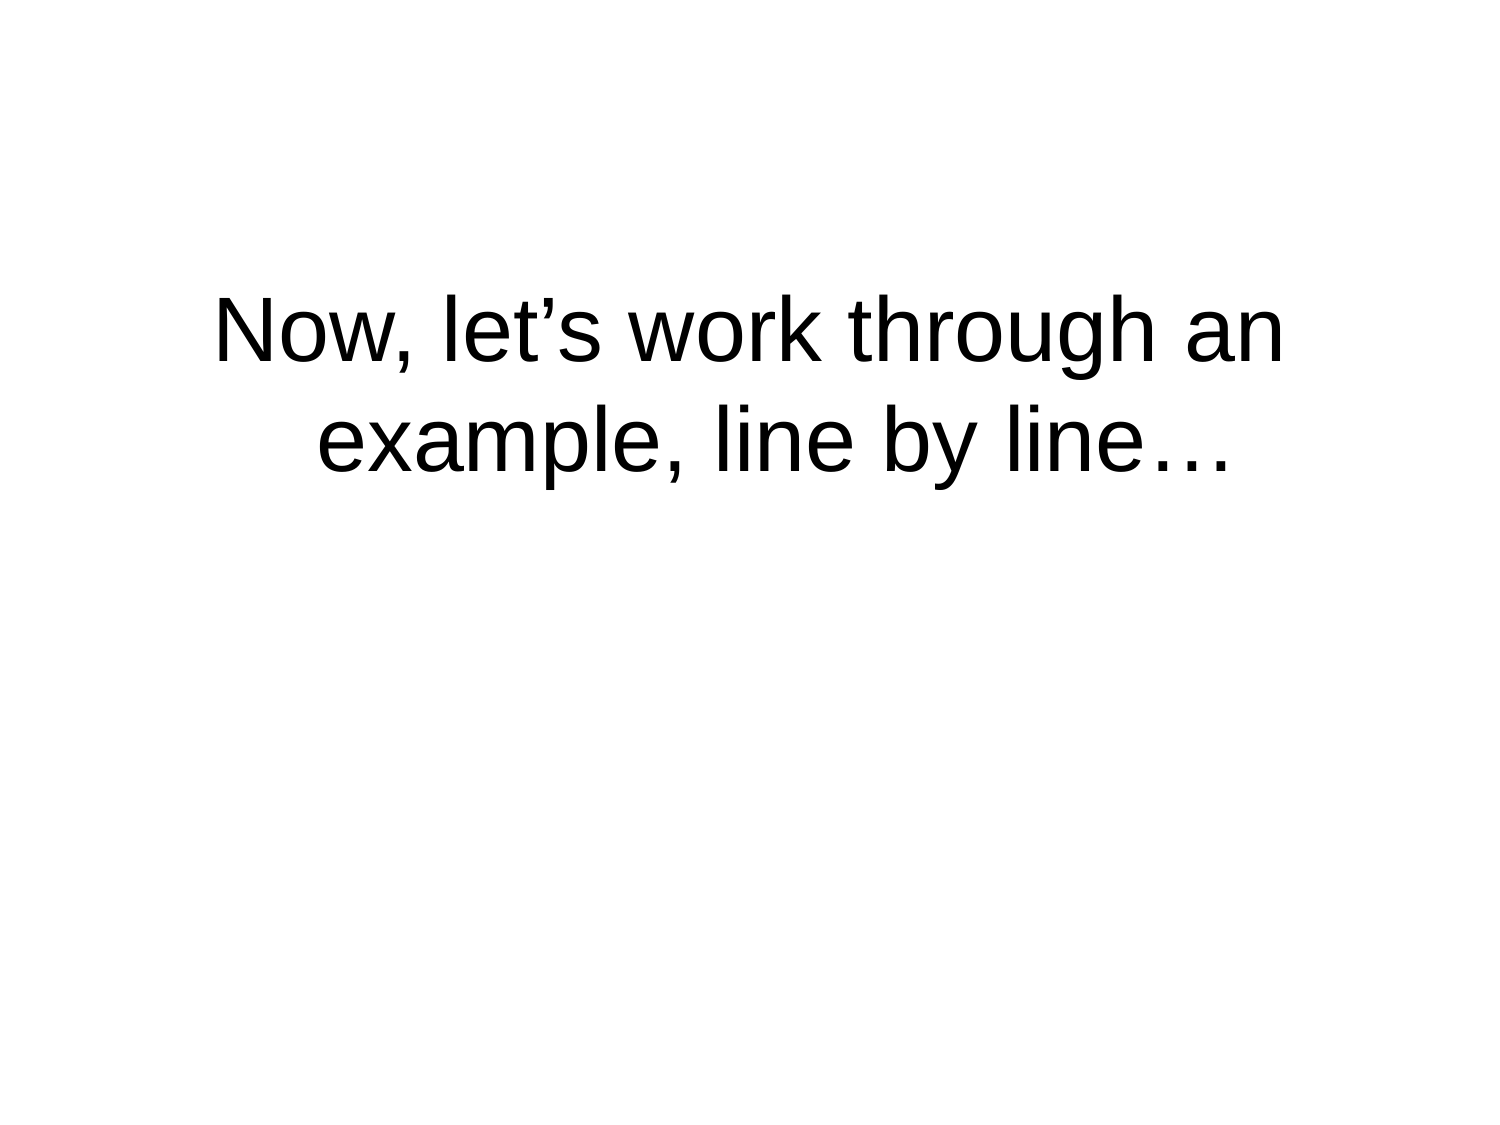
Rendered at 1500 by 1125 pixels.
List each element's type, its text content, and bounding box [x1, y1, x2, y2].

list Now, let’s work through an example, line by line… [74, 262, 1426, 1006]
